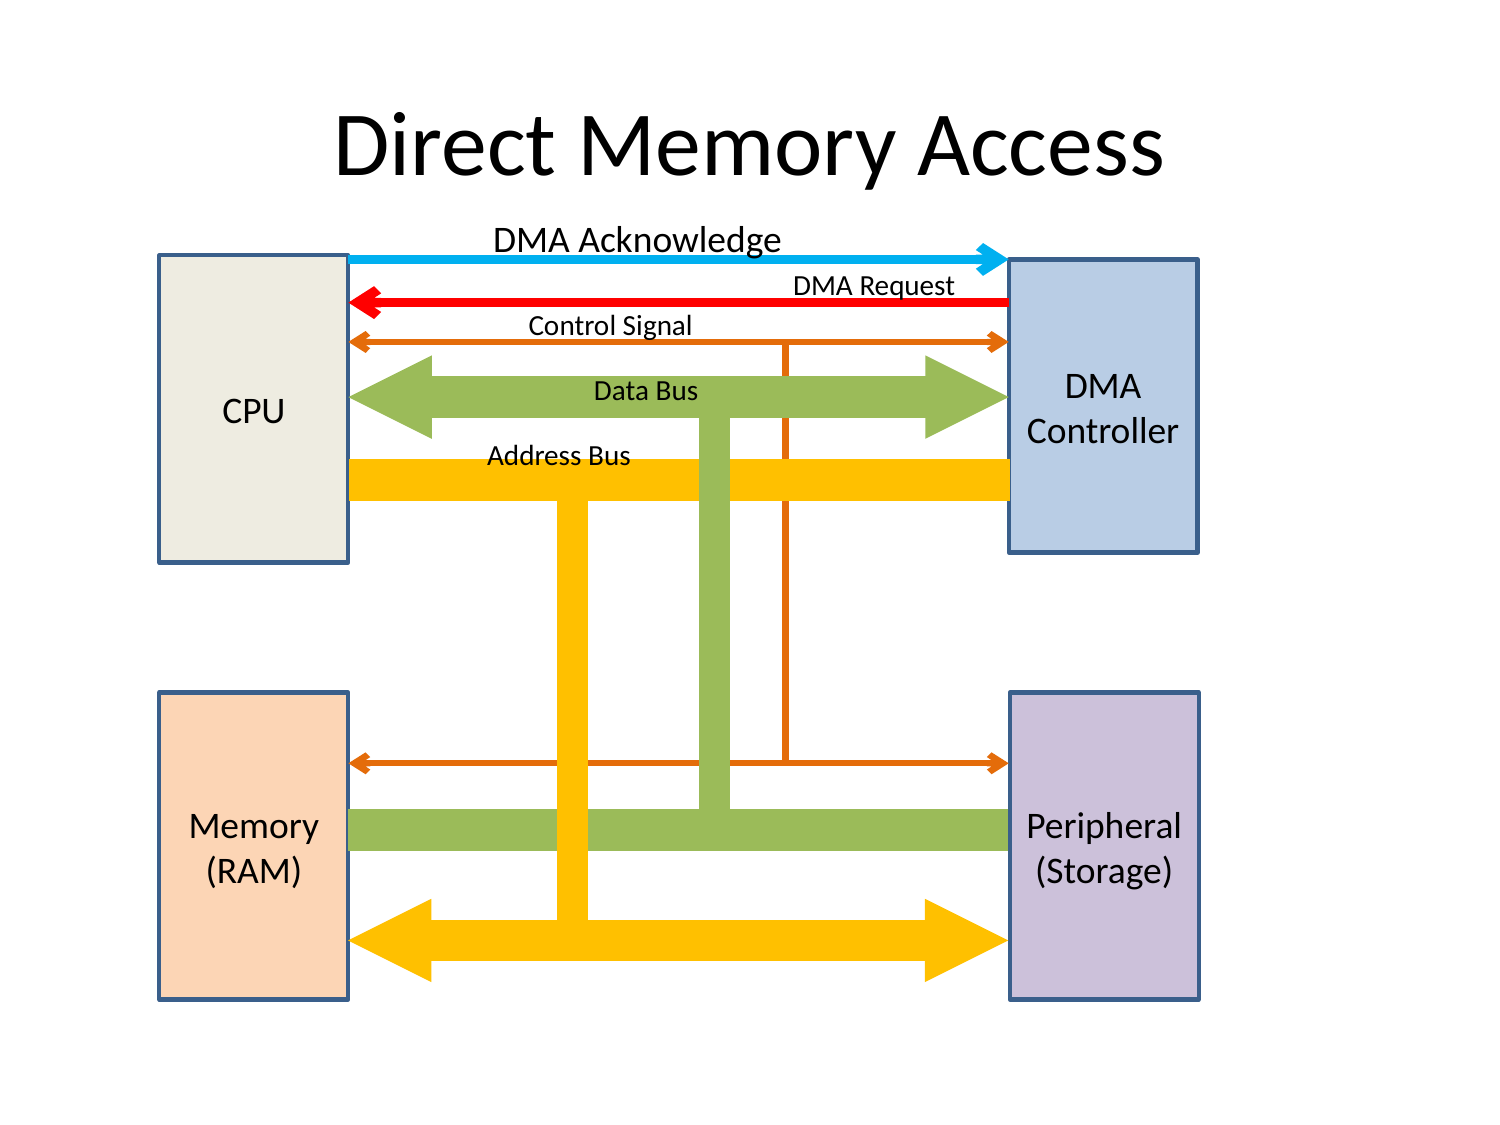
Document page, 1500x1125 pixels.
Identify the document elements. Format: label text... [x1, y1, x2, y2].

text_box Data Bus [579, 406, 710, 414]
title Direct Memory Access [75, 45, 1425, 233]
text_box Data Bus [579, 363, 780, 396]
text_box DMA Acknowledge [478, 208, 821, 258]
text_box DMA Request [778, 268, 980, 301]
text_box DMA Controller [1007, 257, 1200, 555]
text_box CPU [157, 253, 350, 565]
text_box Control Signal [513, 310, 715, 341]
text_box Peripheral (Storage) [1008, 690, 1201, 1002]
text_box Address Bus [472, 429, 674, 479]
text_box Data Bus [719, 406, 780, 414]
text_box Memory (RAM) [157, 690, 350, 1002]
